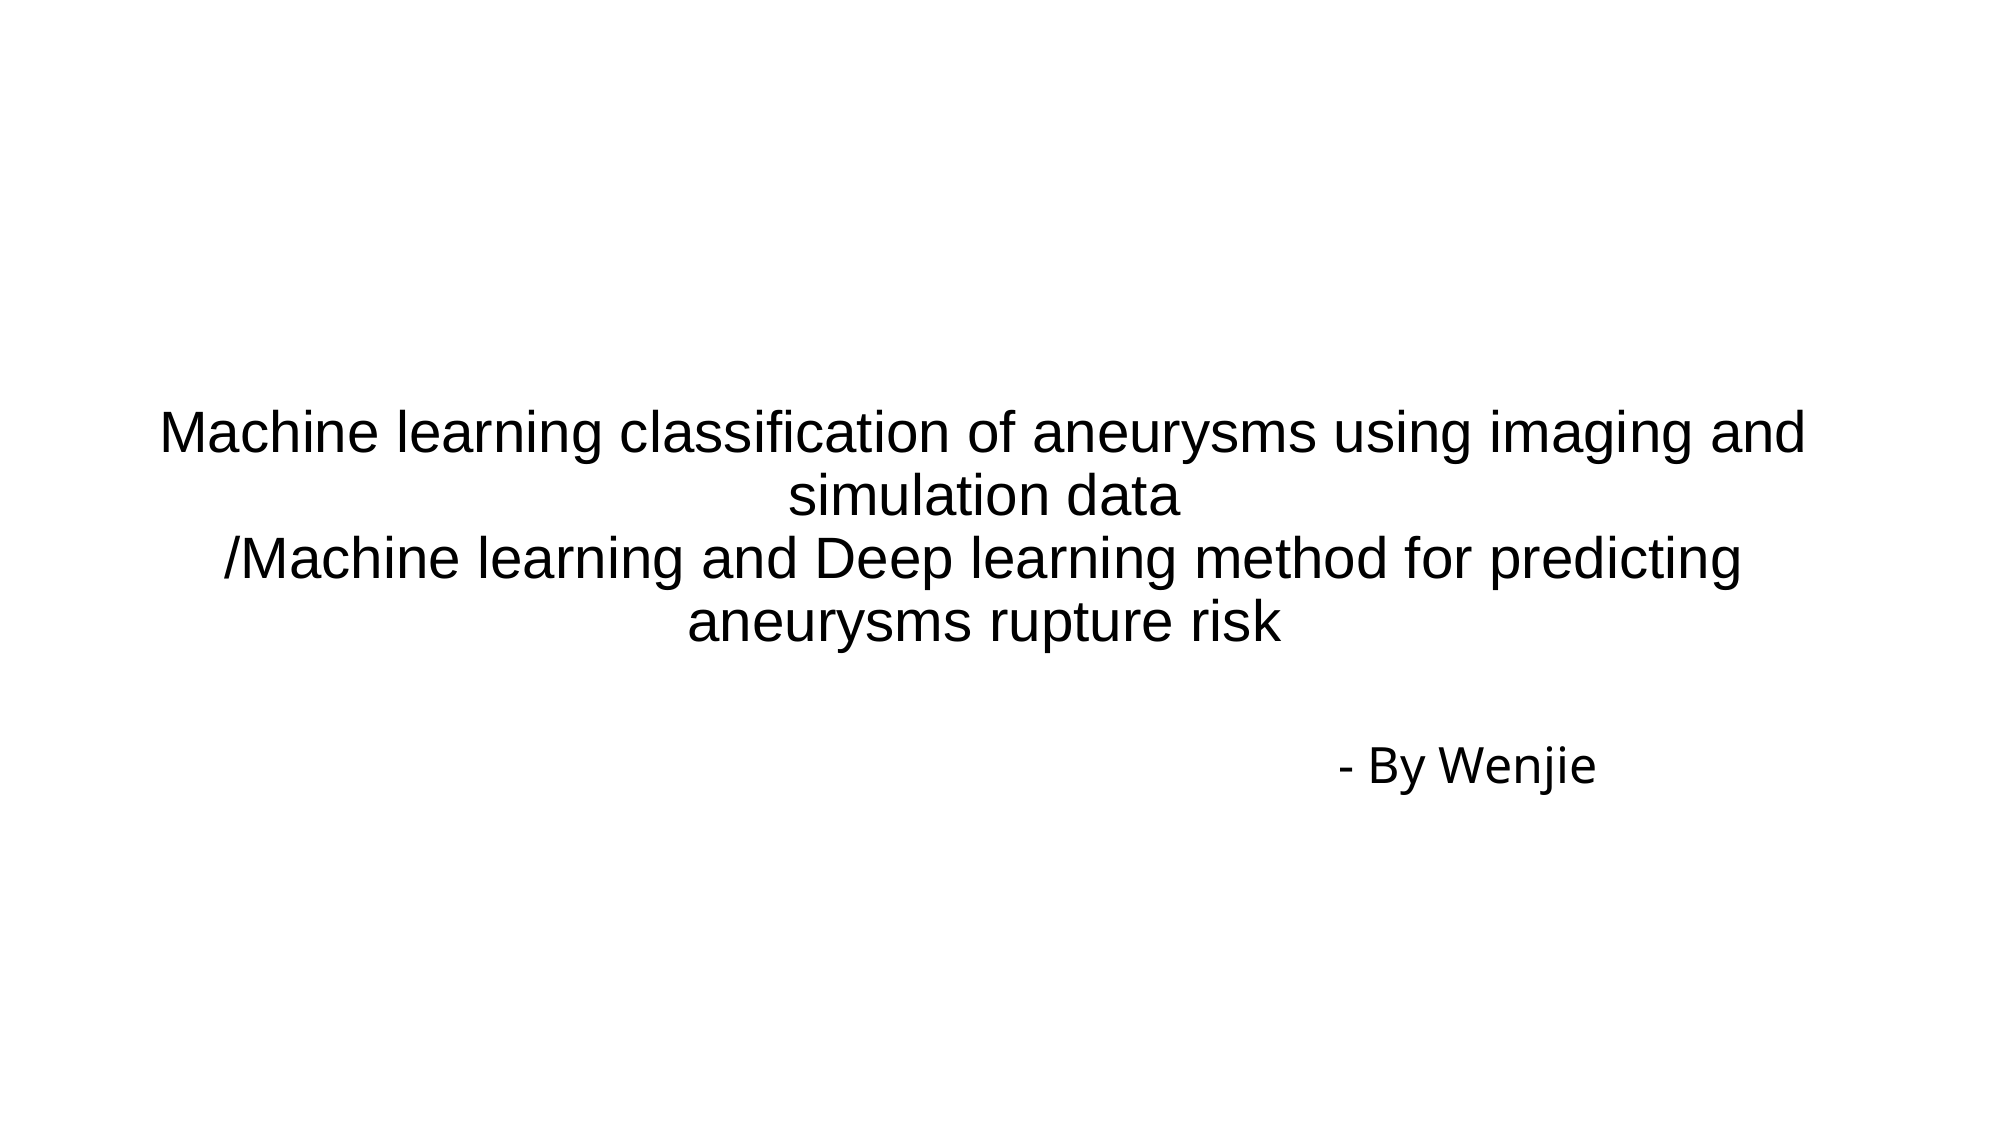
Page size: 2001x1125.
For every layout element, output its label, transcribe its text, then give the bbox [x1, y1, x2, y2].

title Machine learning classification of aneurysms using imaging and simulation data /Machine learning and Deep learning method for predicting aneurysms rupture risk [63, 162, 1907, 662]
subtitle - By Wenjie [936, 733, 2000, 857]
